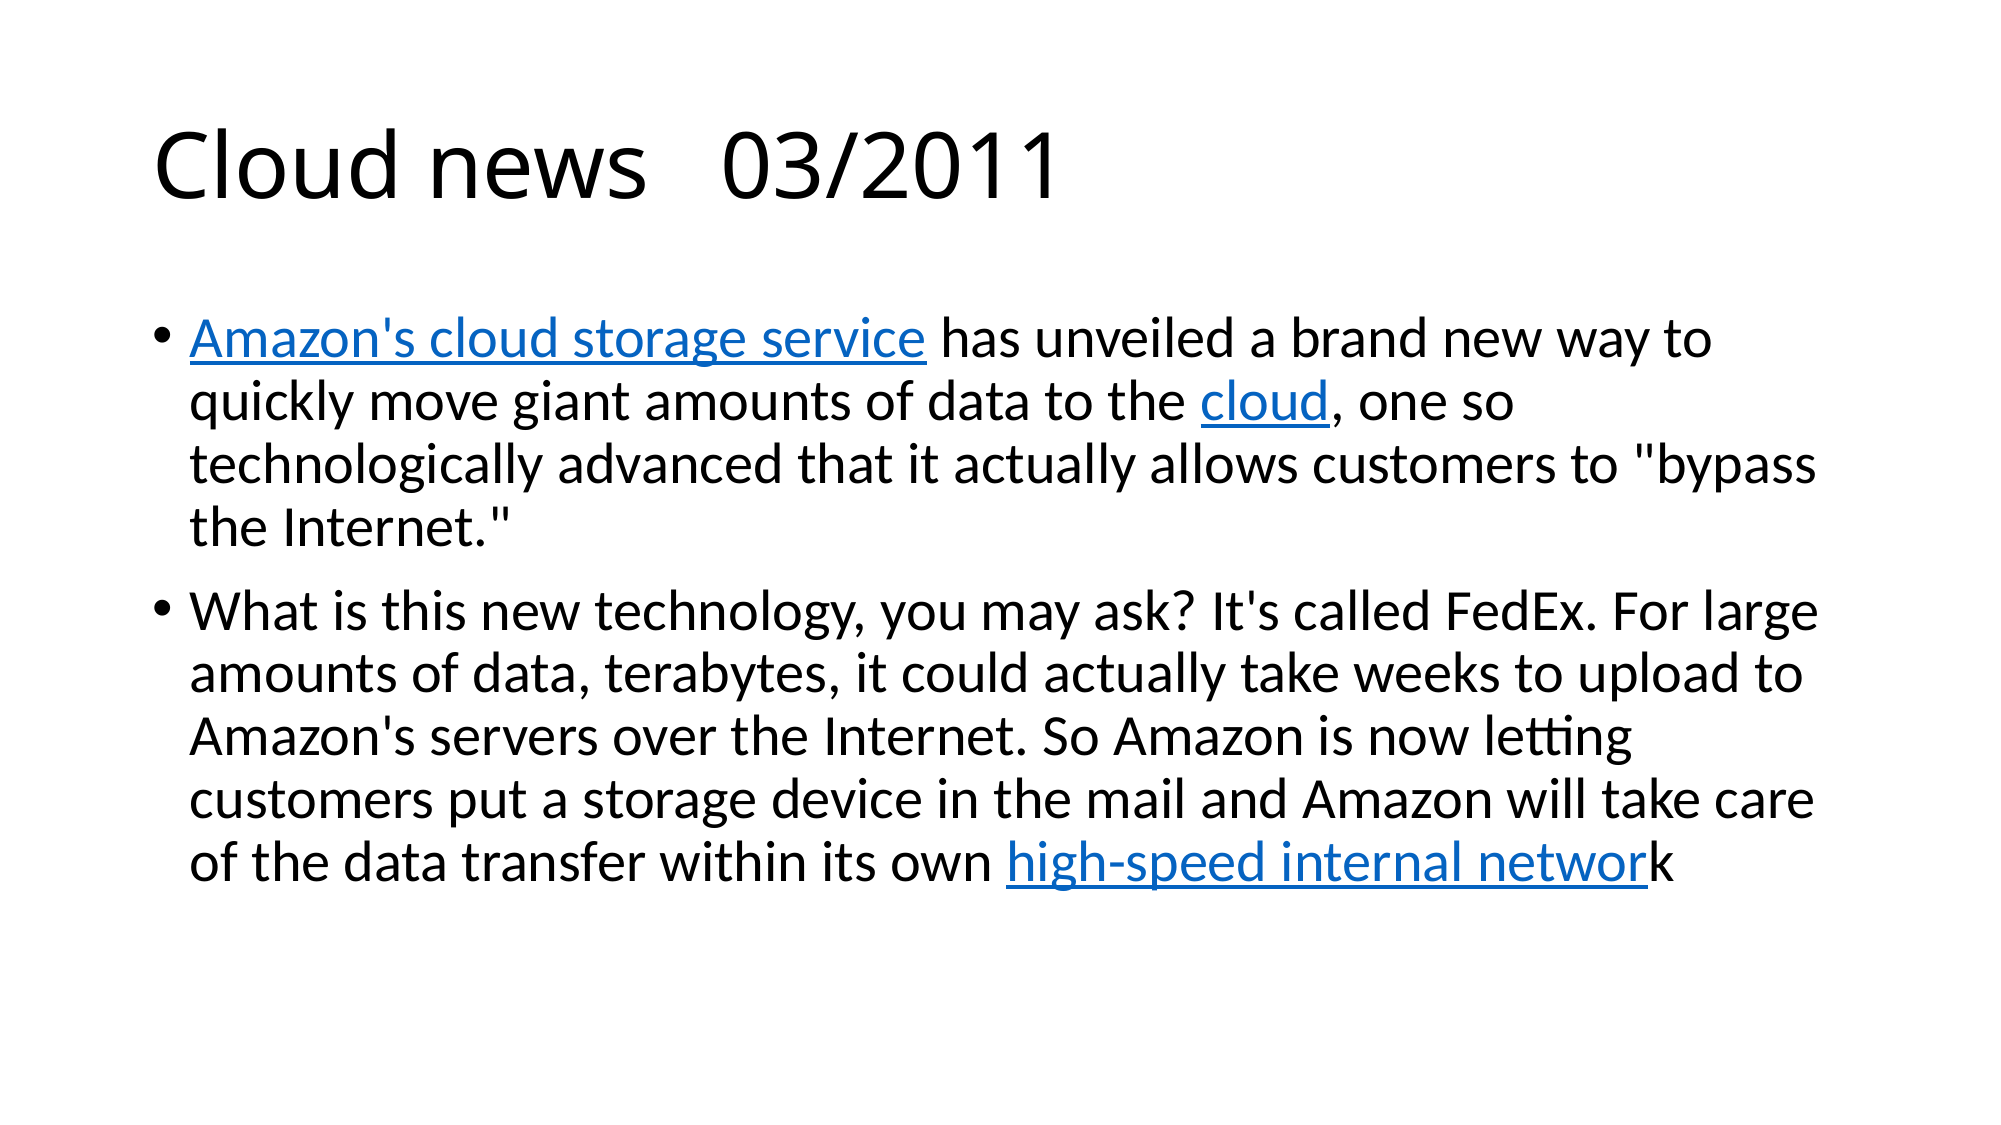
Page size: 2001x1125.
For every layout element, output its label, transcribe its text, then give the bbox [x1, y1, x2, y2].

list Amazon's cloud storage service has unveiled a brand new way to quickly move giant amounts of data to the cloud, one so technologically advanced that it actually allows customers to "bypass the Internet." What is this new technology, you may ask? It's called FedEx. For large amounts of data, terabytes, it could actually take weeks to upload to Amazon's servers over the Internet. So Amazon is now letting customers put a storage device in the mail and Amazon will take care of the data transfer within its own high-speed internal network [137, 299, 1863, 1014]
title Cloud news 03/2011 [137, 59, 1863, 278]
